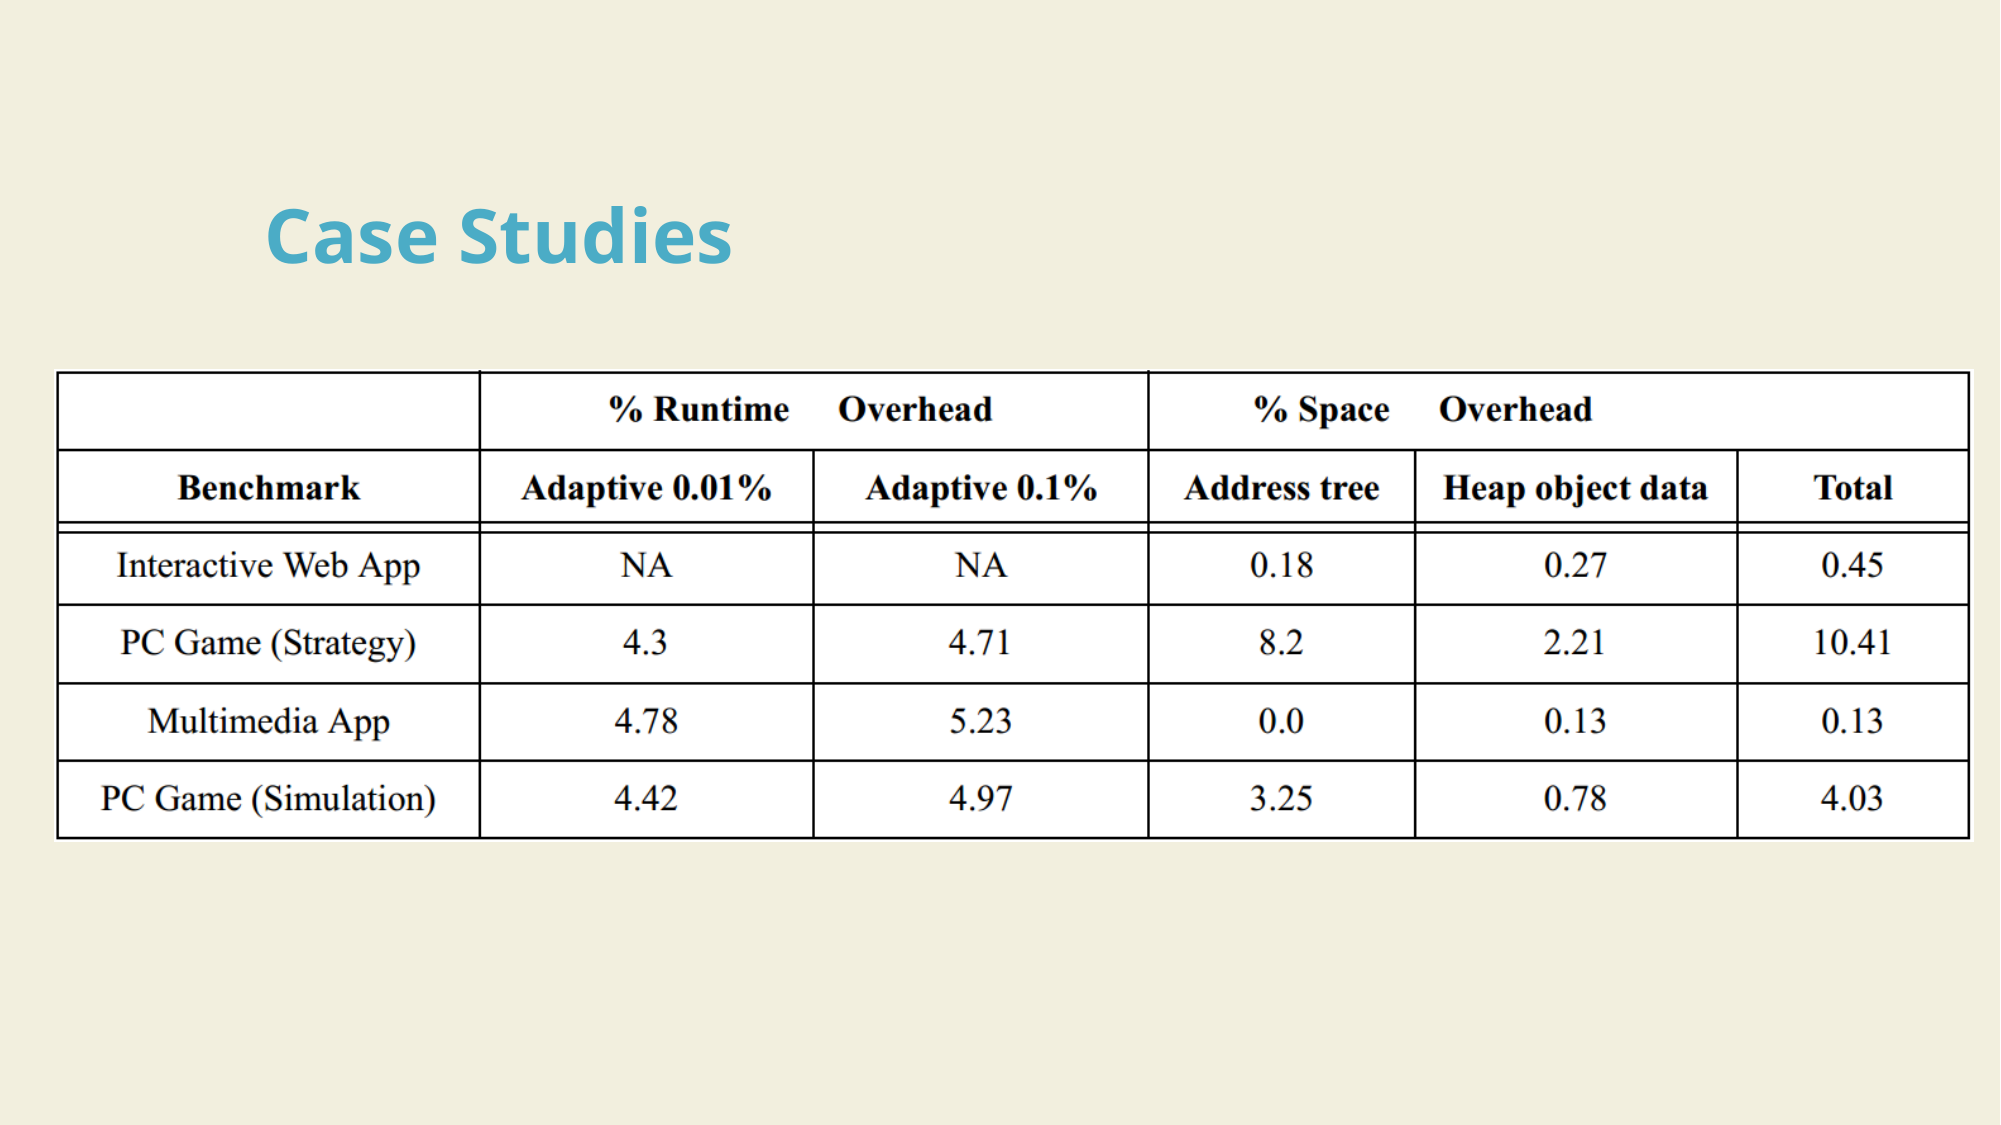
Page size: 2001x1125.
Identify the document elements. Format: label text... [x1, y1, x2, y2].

picture [54, 369, 1974, 842]
title Case Studies [249, 62, 1751, 288]
